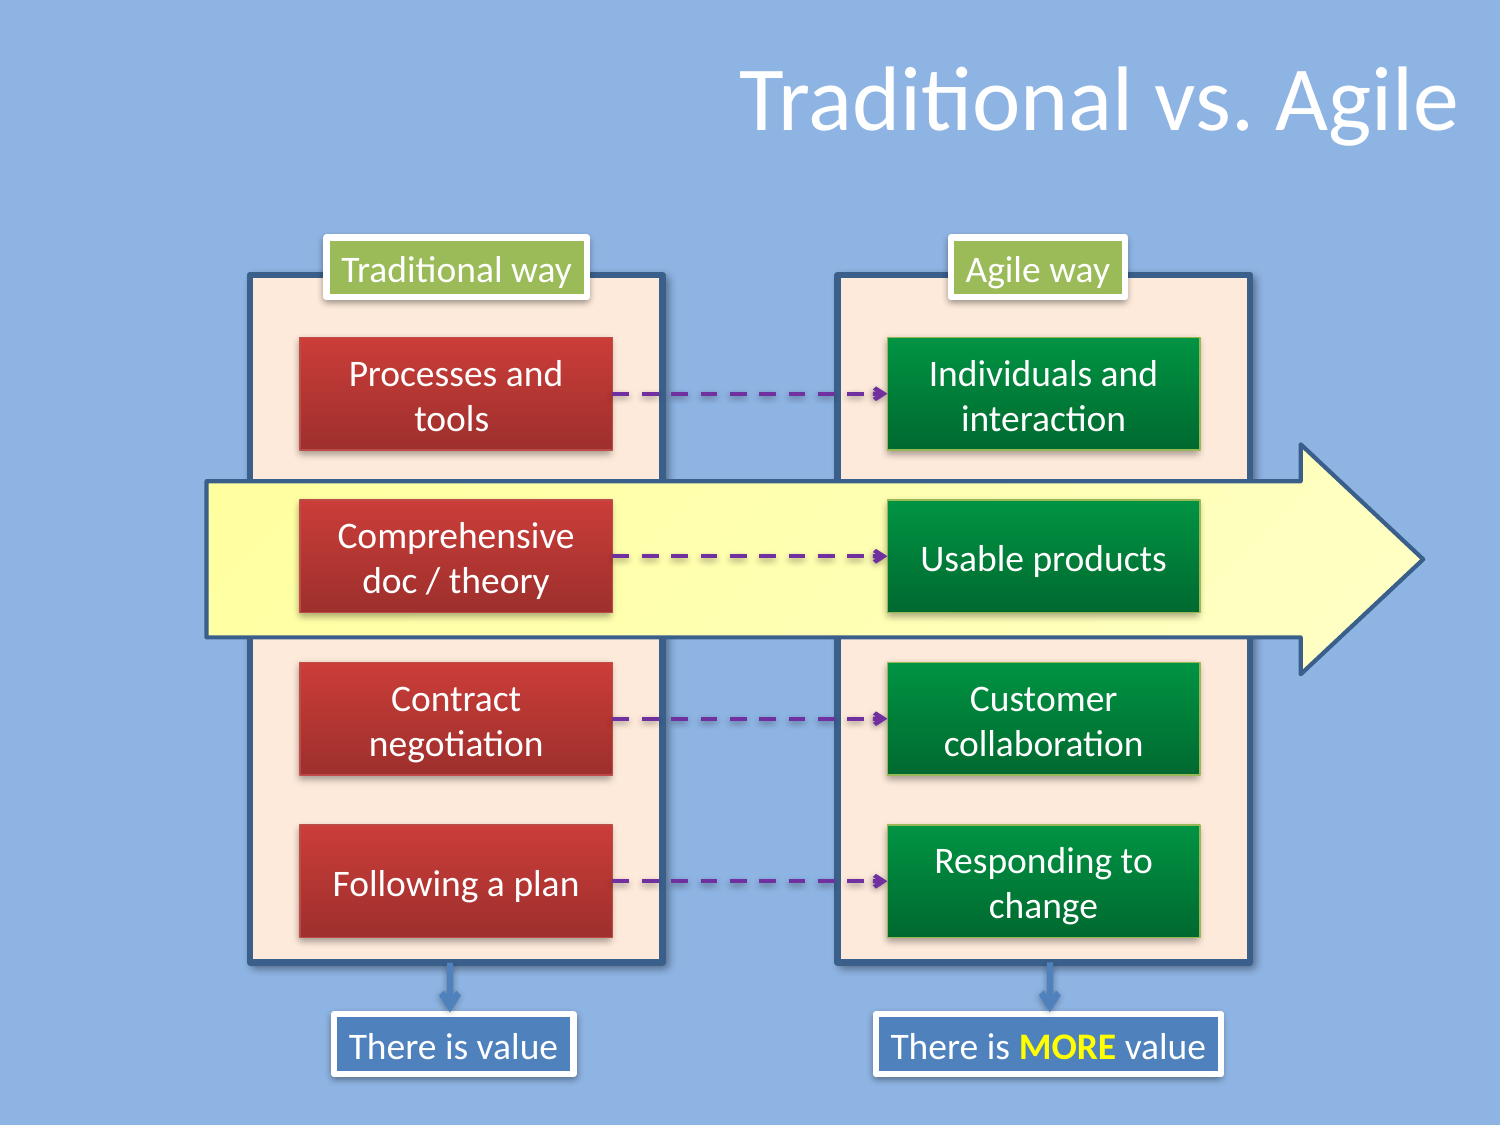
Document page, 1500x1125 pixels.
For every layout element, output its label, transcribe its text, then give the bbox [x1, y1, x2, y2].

title Traditional vs. Agile [24, 12, 1475, 175]
text_box Individuals and interaction [887, 337, 1201, 451]
text_box Customer collaboration [887, 662, 1201, 776]
text_box [248, 640, 665, 965]
text_box [835, 273, 1252, 479]
text_box Responding to change [887, 824, 1201, 938]
text_box Agile way [948, 234, 1128, 300]
text_box Processes and tools [299, 337, 613, 451]
text_box Usable products [887, 499, 1201, 613]
text_box Following a plan [299, 824, 613, 938]
text_box Traditional way [323, 234, 590, 300]
text_box [204, 442, 1426, 677]
text_box There is MORE value [873, 1011, 1224, 1077]
text_box [248, 273, 665, 479]
text_box There is value [331, 1011, 577, 1077]
text_box [835, 640, 1252, 965]
text_box Contract negotiation [299, 662, 613, 776]
text_box Comprehensive doc / theory [299, 499, 613, 613]
